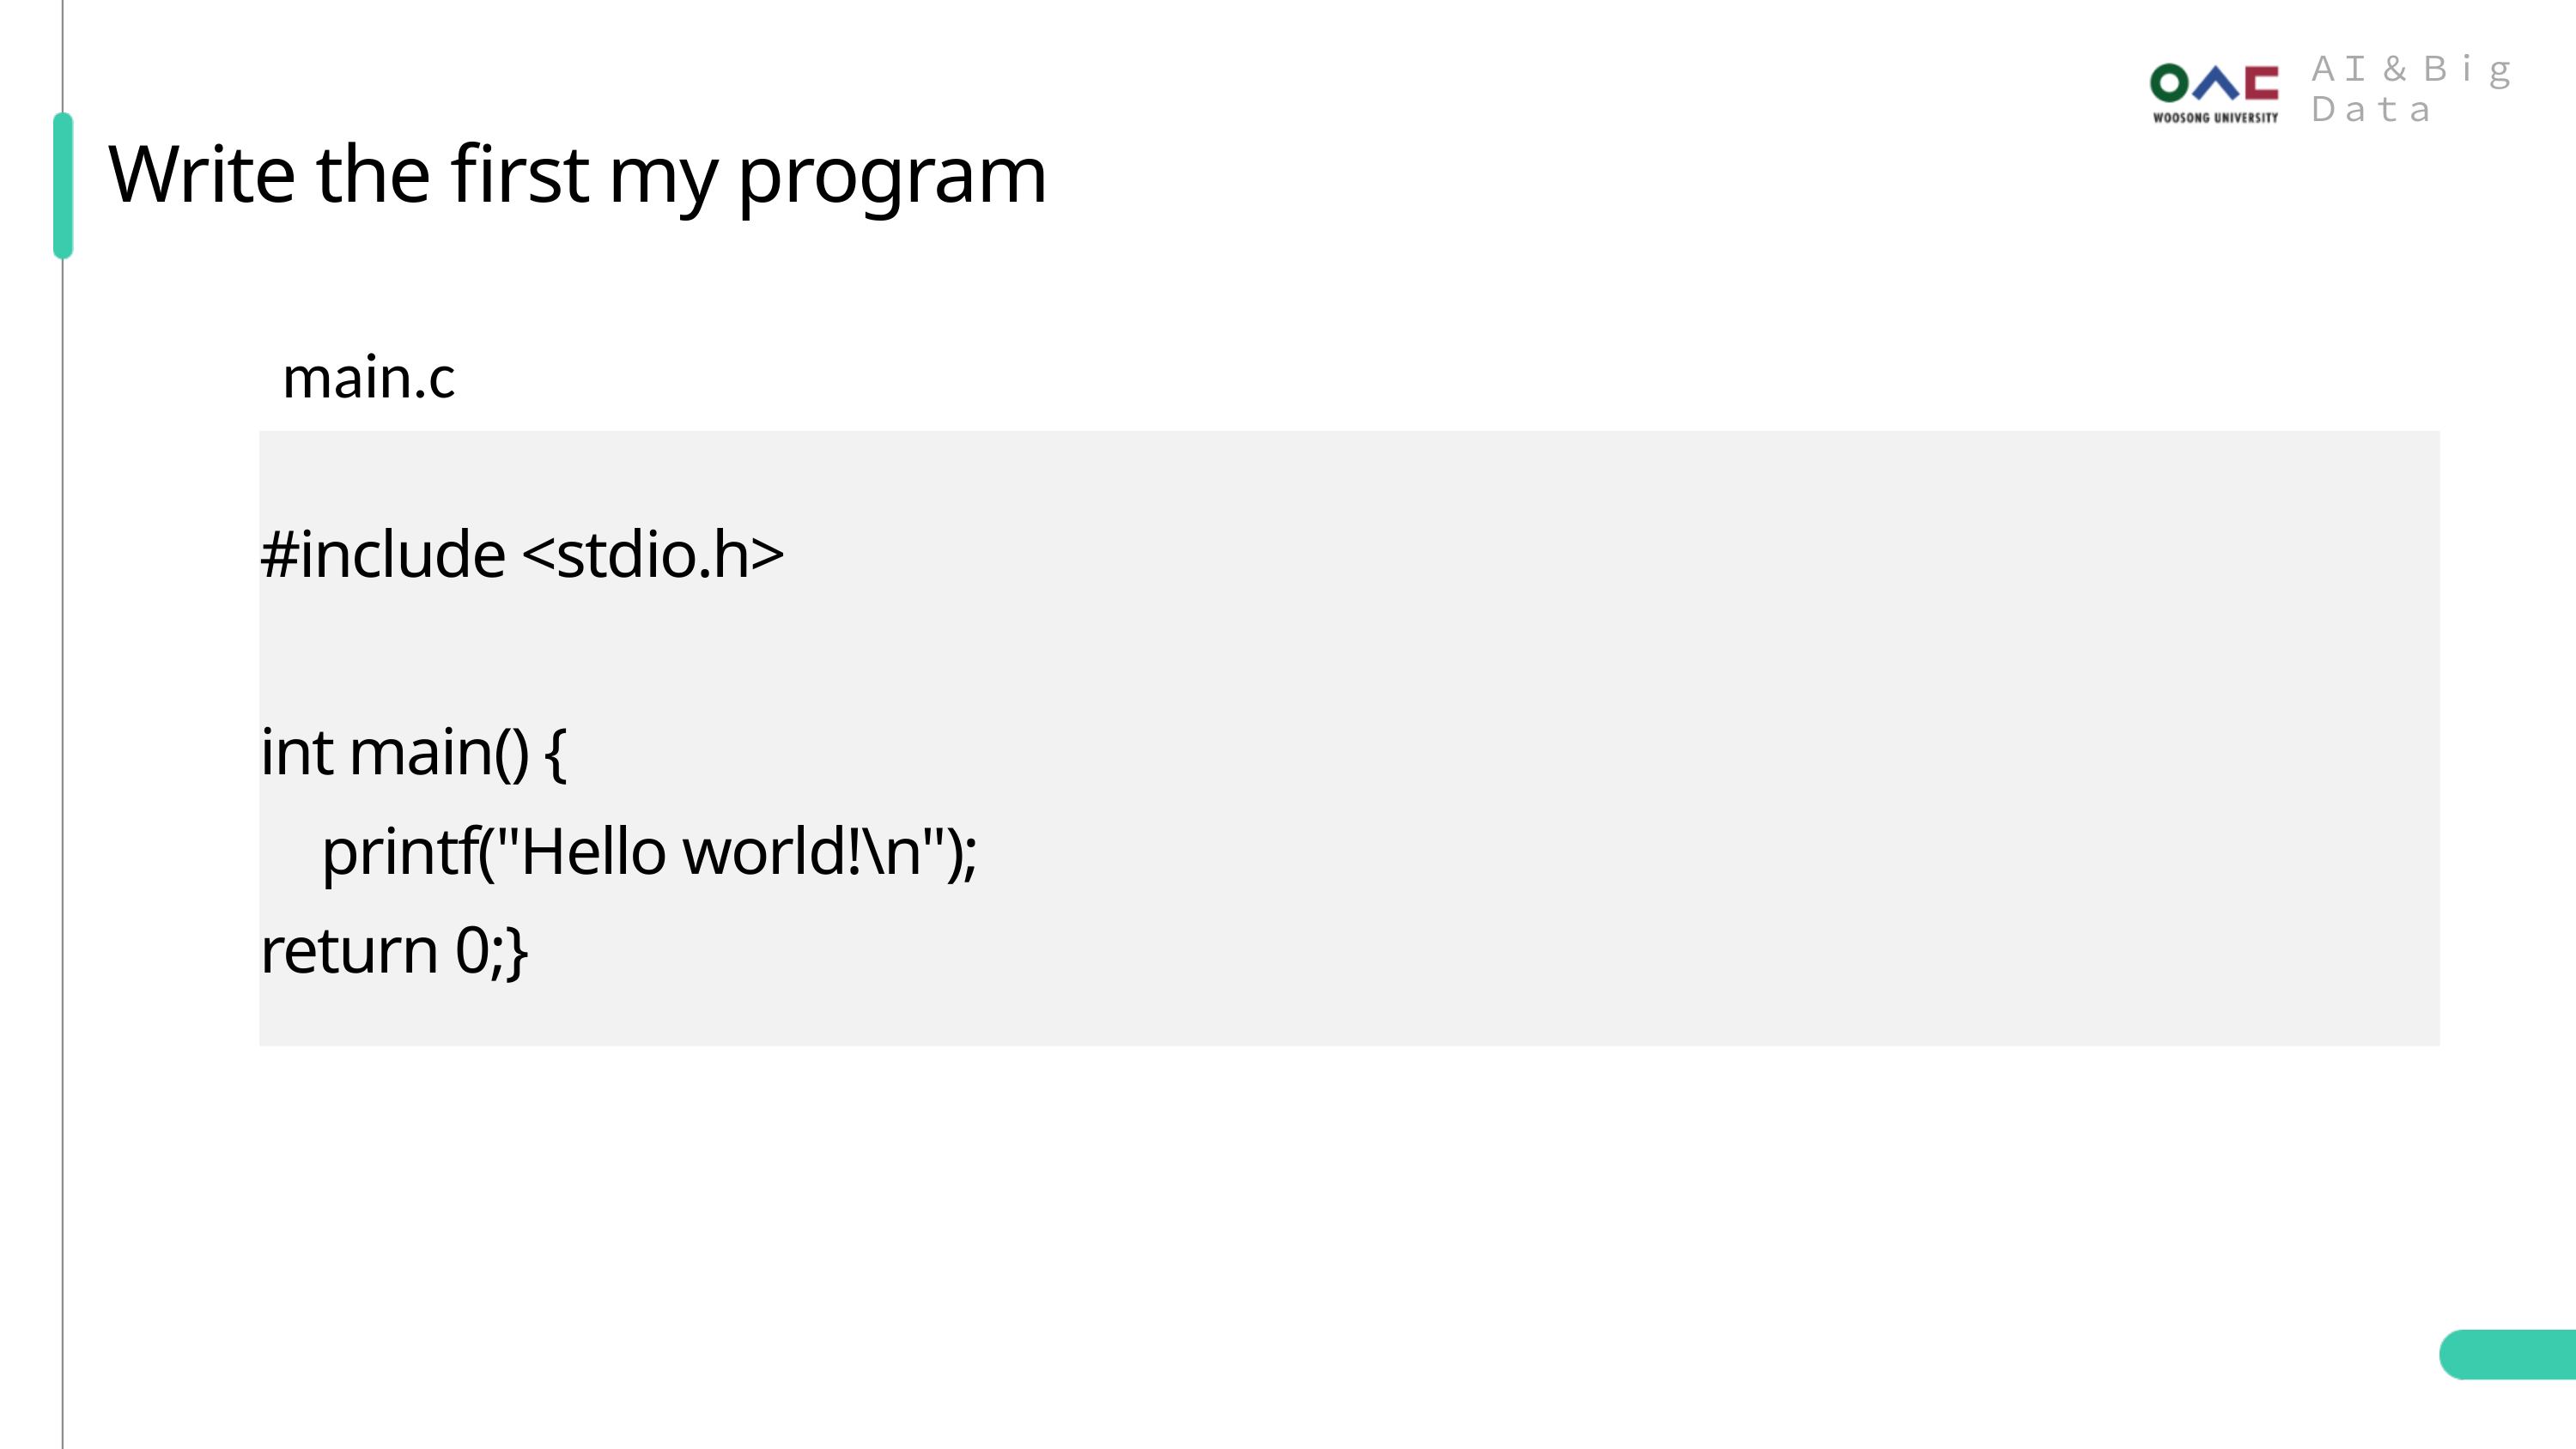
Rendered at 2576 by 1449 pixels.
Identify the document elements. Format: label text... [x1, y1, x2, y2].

text_box main.c [269, 327, 470, 417]
picture [2439, 1330, 2576, 1381]
text_box Write the first my program [107, 121, 1889, 227]
text_box ＡＩ ＆ Ｂｉｇ Ｄａｔａ [2306, 66, 2527, 113]
text_box #include <stdio.h> int main() { printf("Hello world!\n"); return 0;} [259, 431, 2440, 1046]
picture [2143, 59, 2298, 124]
picture [0, 0, 799, 1449]
